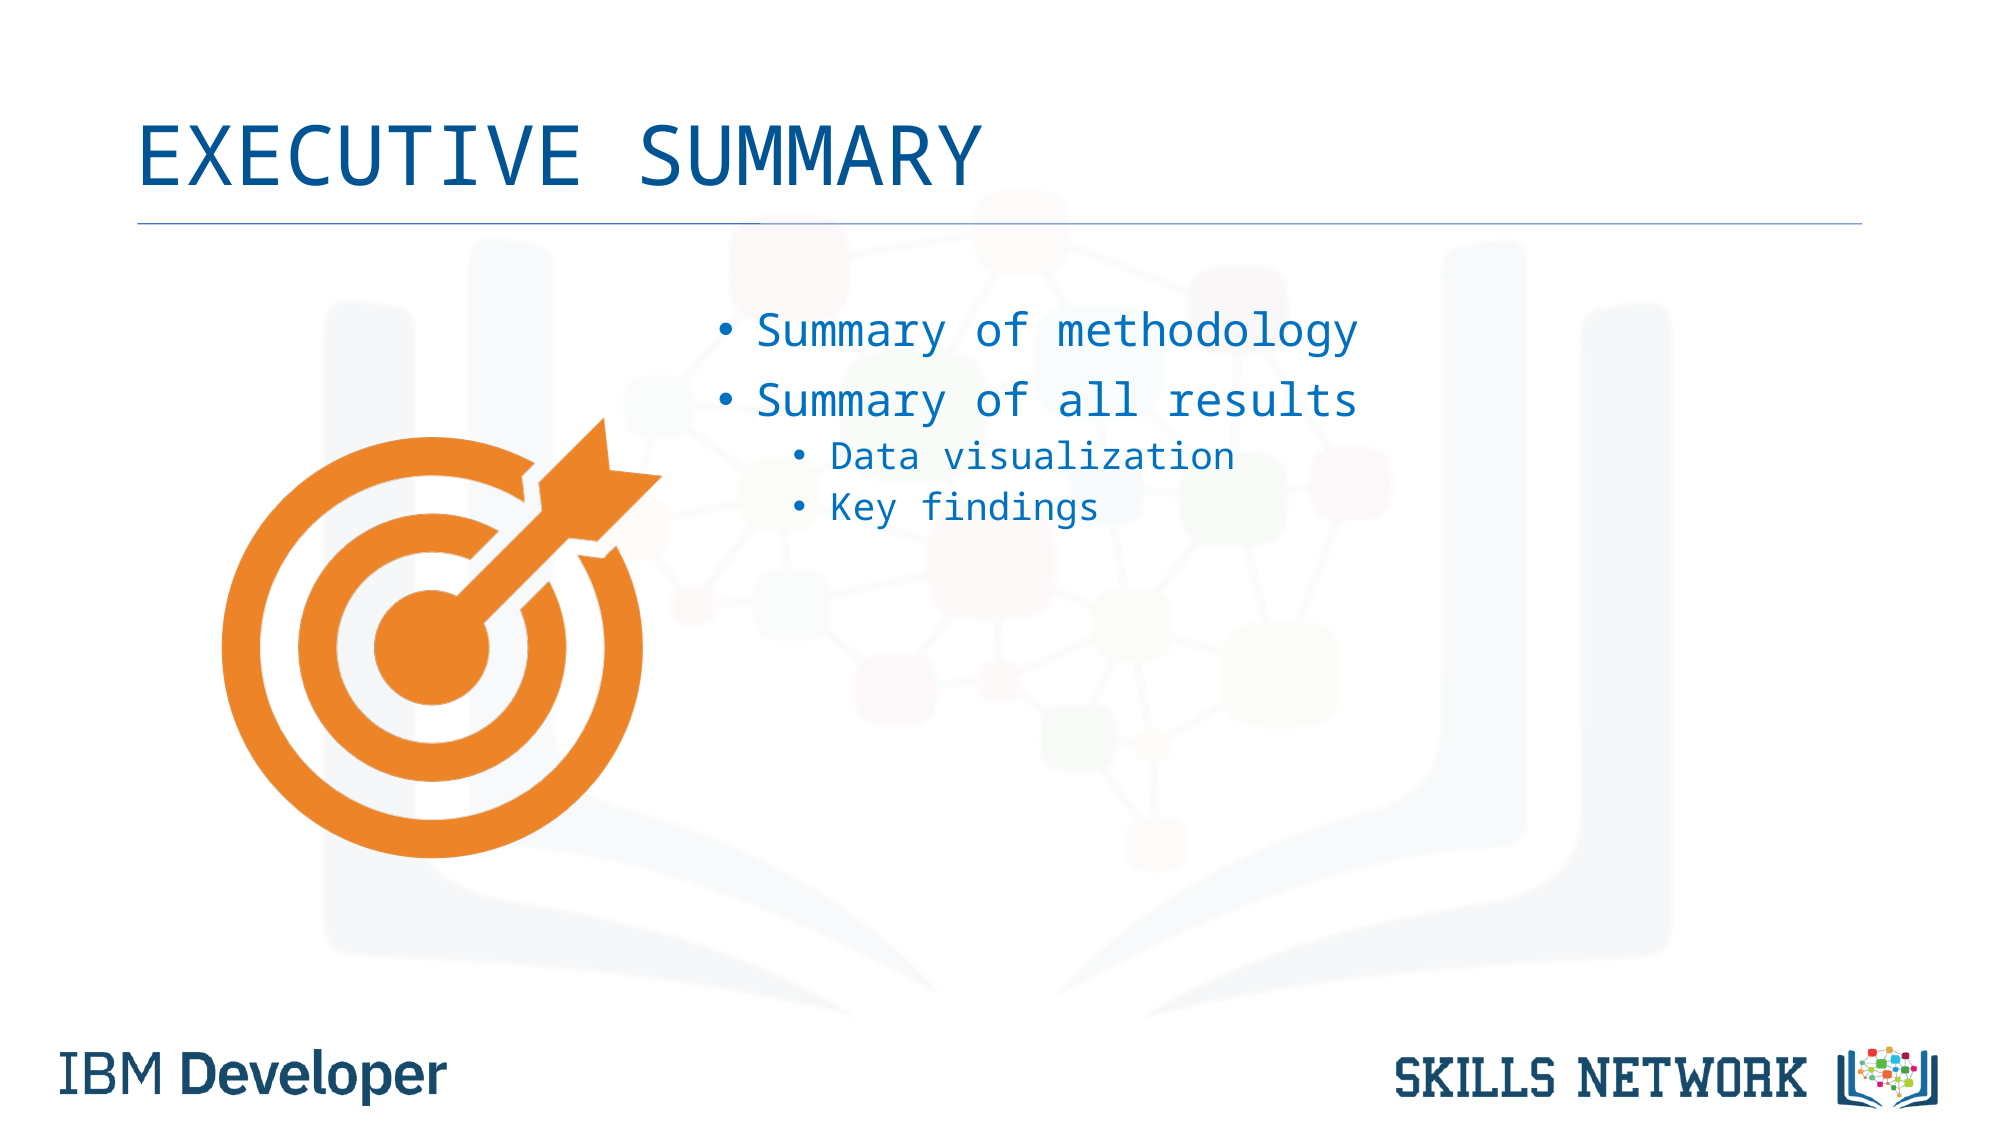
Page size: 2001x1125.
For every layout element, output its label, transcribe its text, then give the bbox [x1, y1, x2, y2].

title EXECUTIVE SUMMARY [120, 50, 1526, 268]
picture [1390, 1045, 1945, 1111]
picture [55, 1045, 459, 1108]
list Summary of methodology Summary of all results Data visualization Key findings [702, 299, 1863, 1032]
picture [178, 377, 703, 902]
